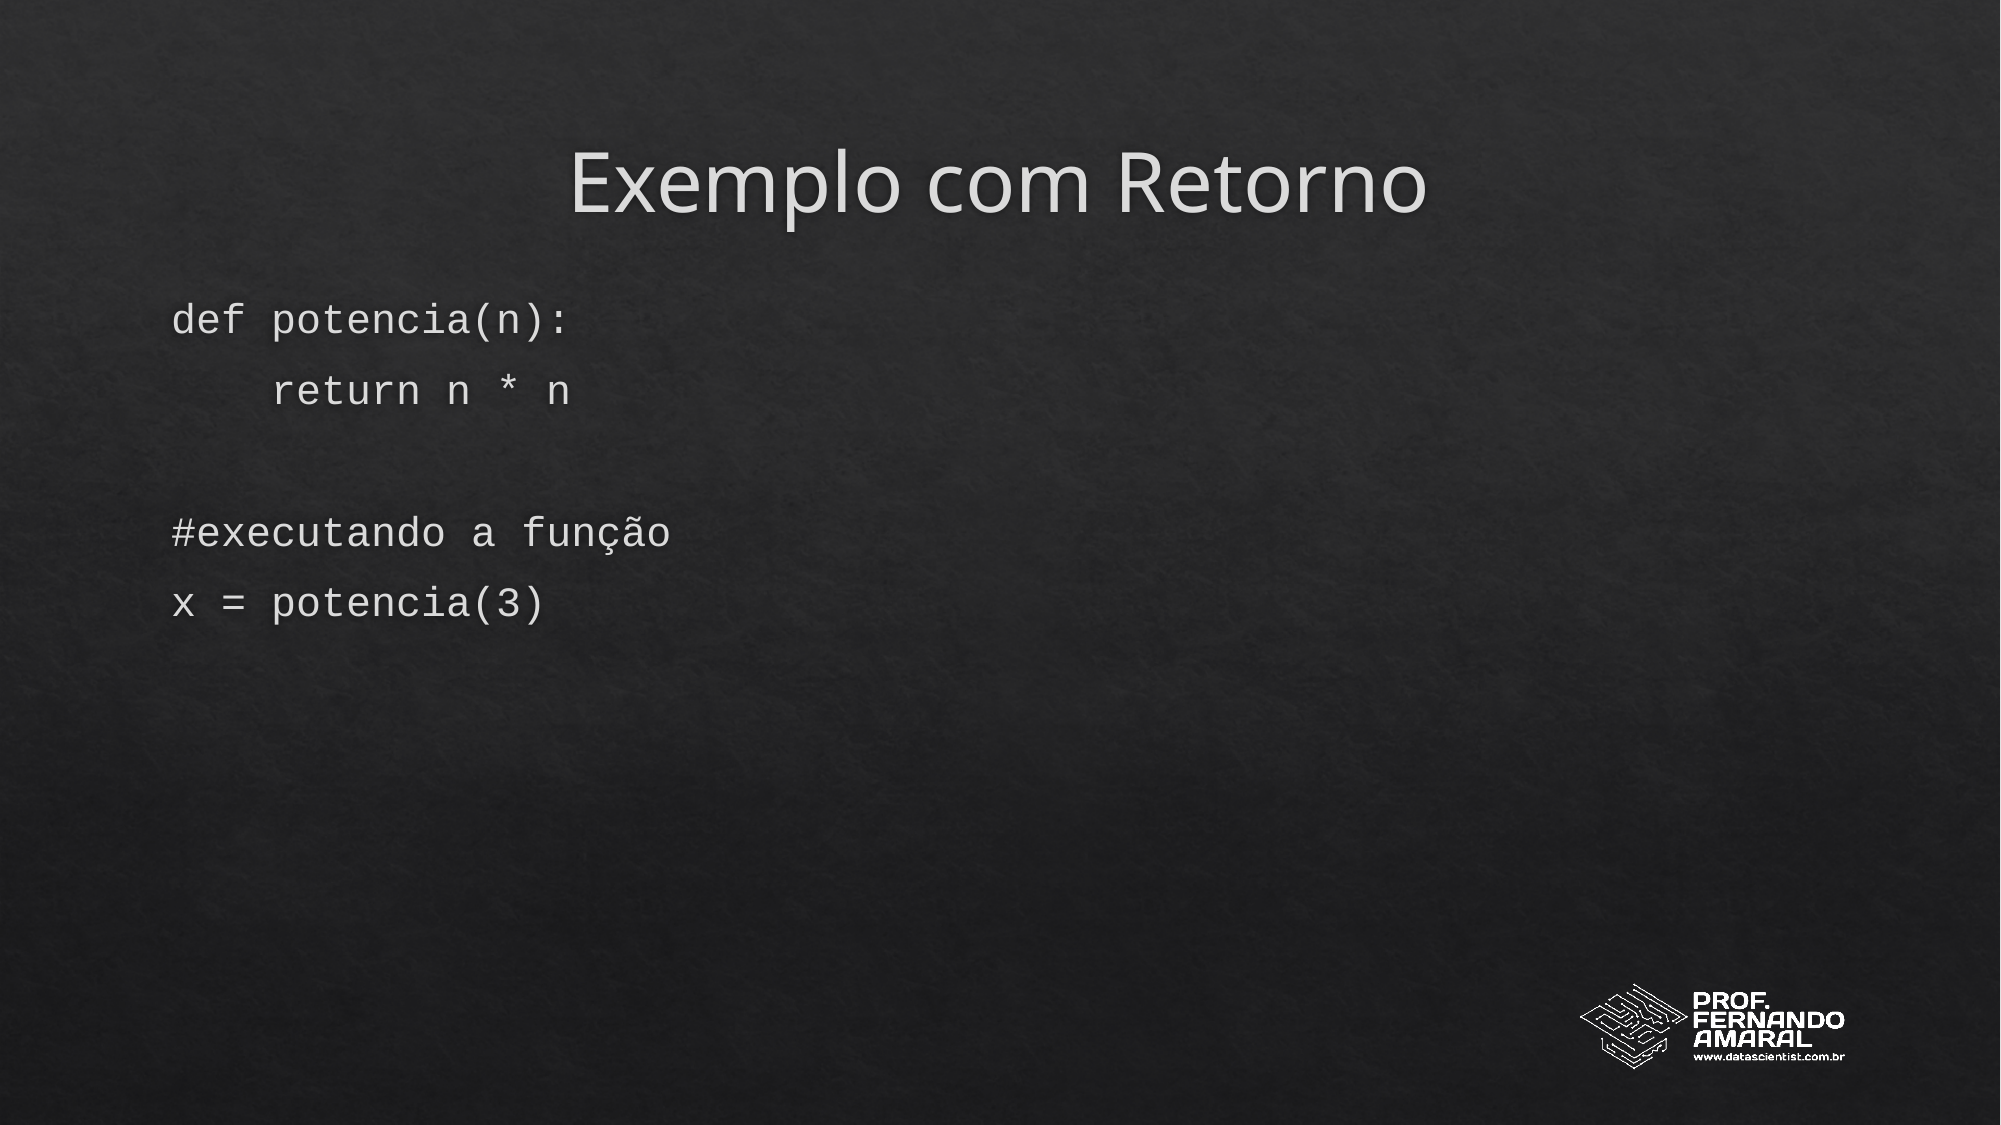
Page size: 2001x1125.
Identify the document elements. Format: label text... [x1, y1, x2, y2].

picture [1572, 978, 1852, 1074]
title Exemplo com Retorno [149, 99, 1849, 260]
list def potencia(n): return n * n #executando a função x = potencia(3) [149, 284, 1849, 950]
